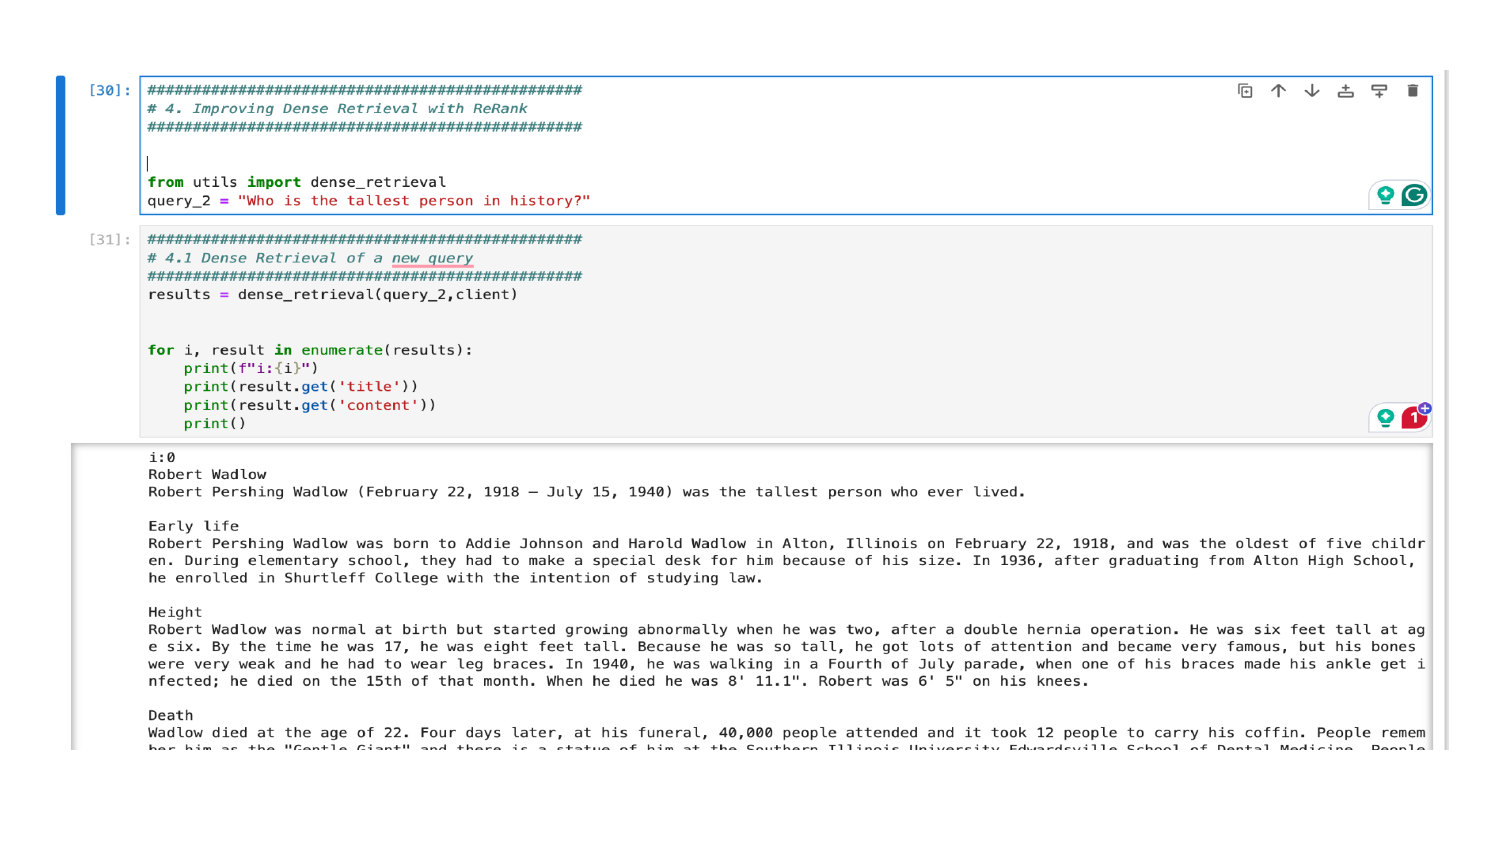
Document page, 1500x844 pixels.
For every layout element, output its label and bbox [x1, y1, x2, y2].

picture [50, 69, 1450, 750]
